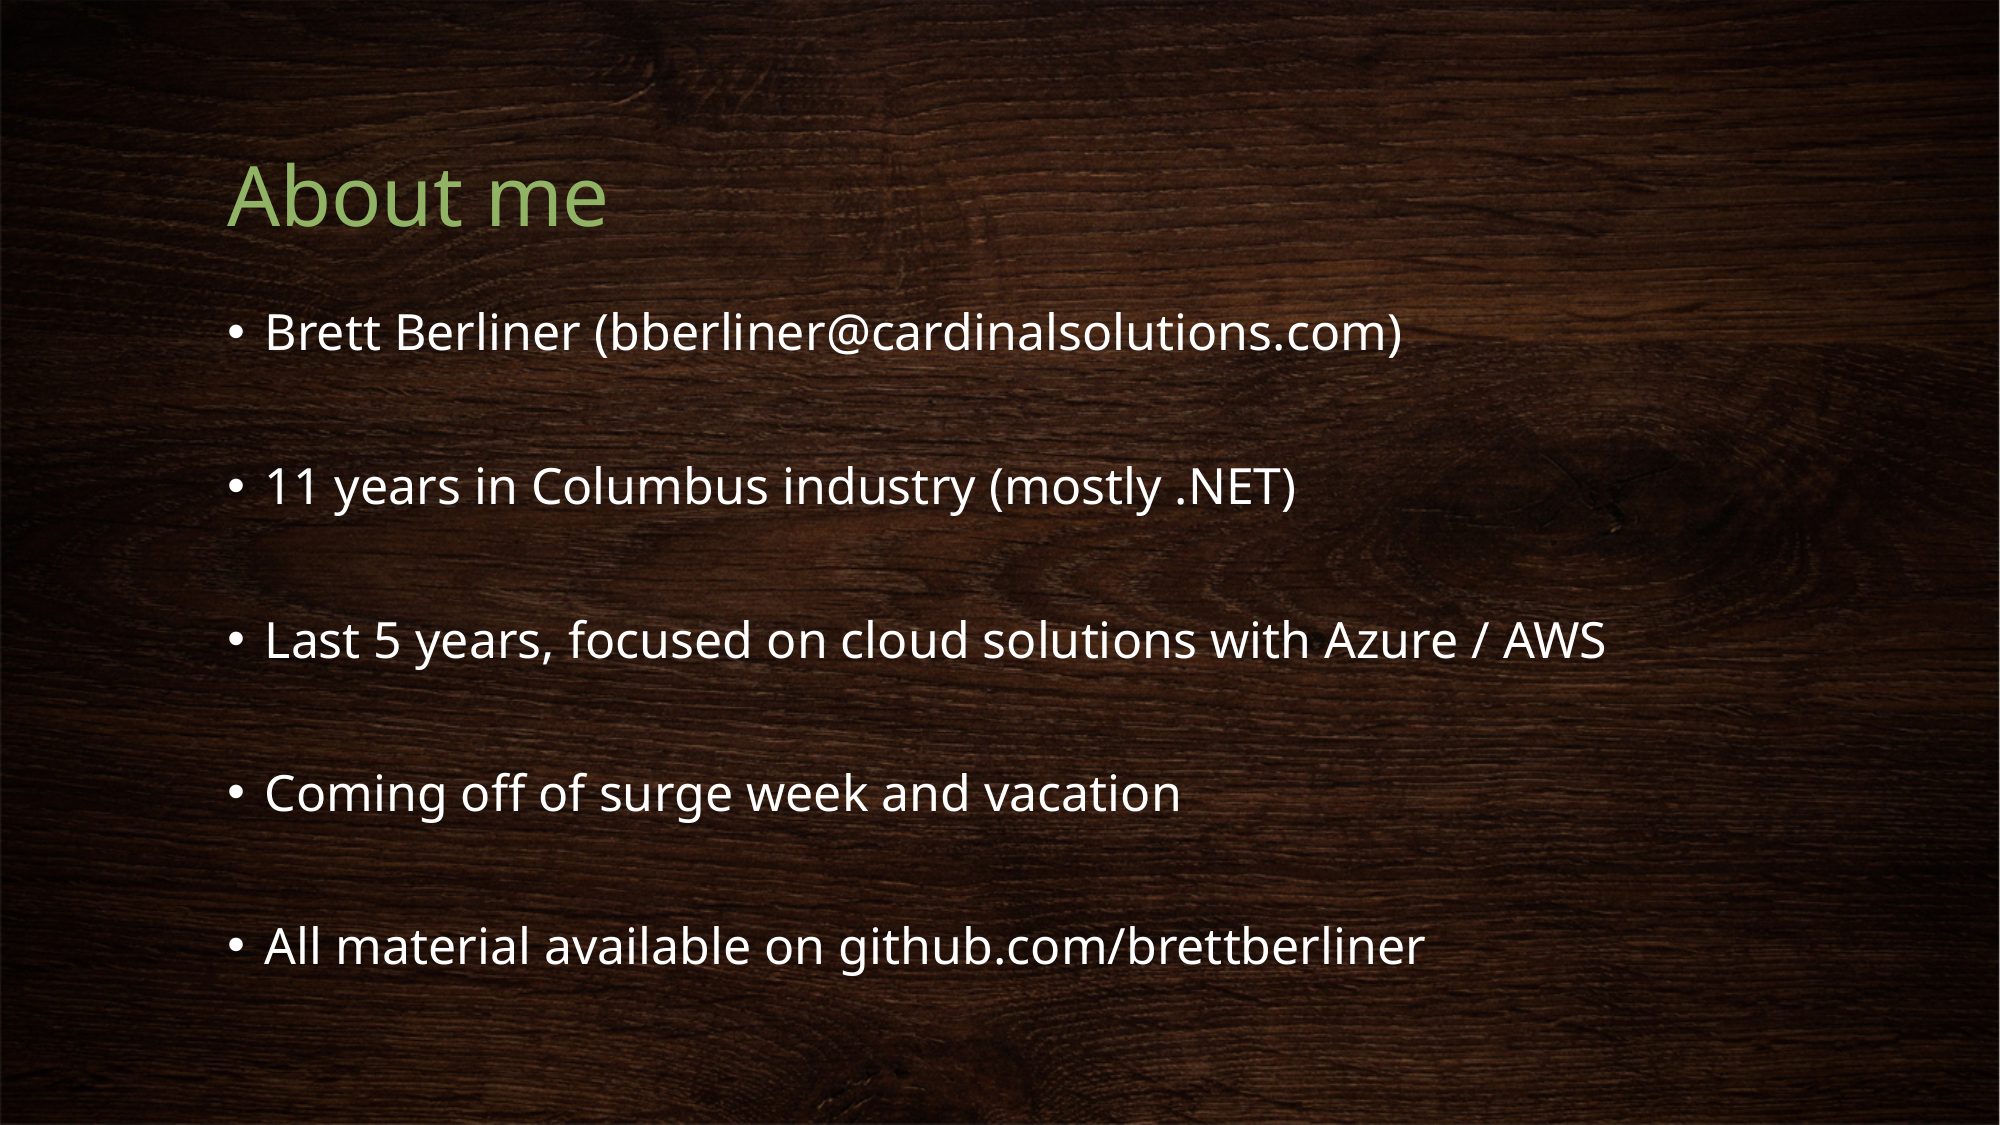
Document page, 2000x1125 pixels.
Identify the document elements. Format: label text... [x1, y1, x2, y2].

list Brett Berliner (bberliner@cardinalsolutions.com) 11 years in Columbus industry (mostly .NET) Last 5 years, focused on cloud solutions with Azure / AWS Coming off of surge week and vacation All material available on github.com/brettberliner [212, 299, 1788, 1013]
picture [0, 0, 2000, 1125]
title About me [212, 62, 1788, 250]
